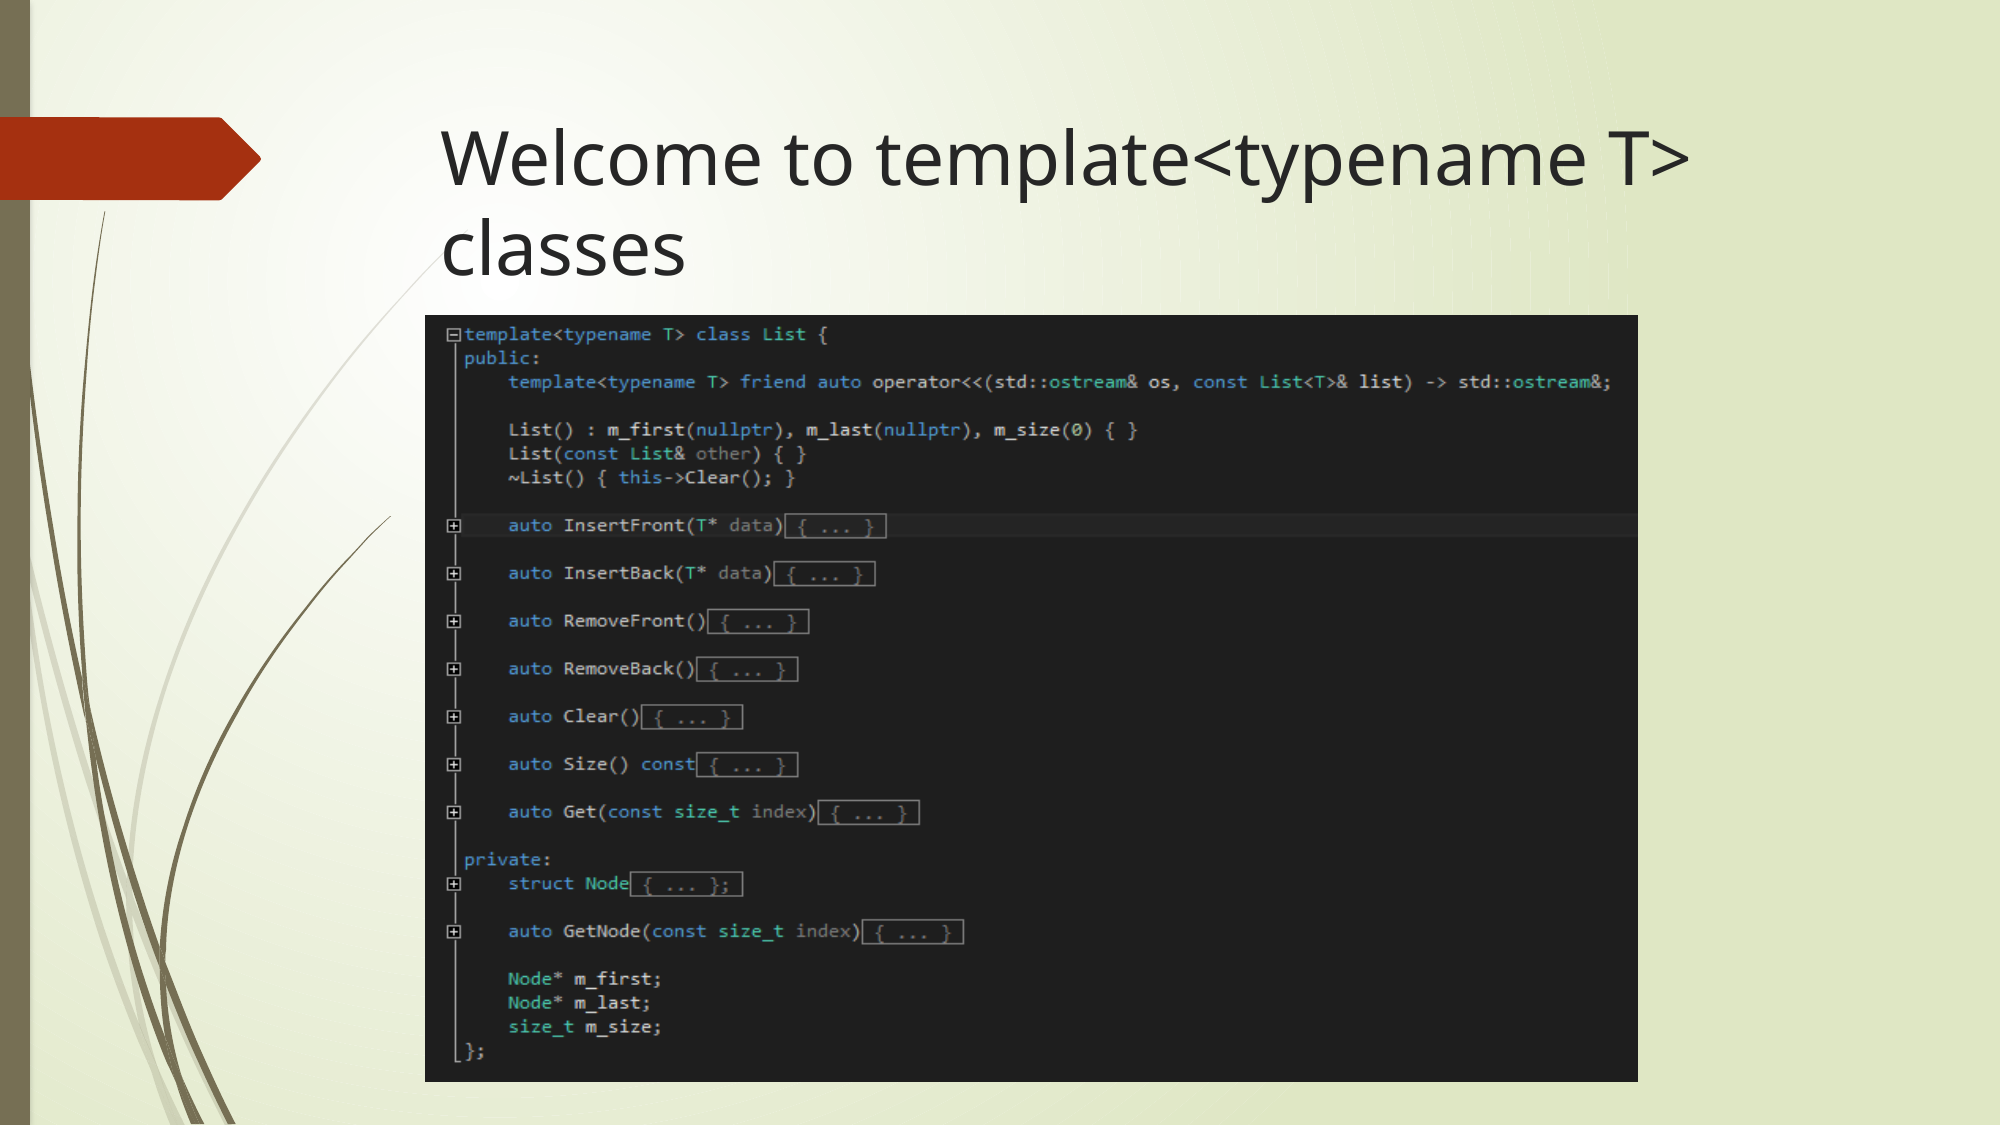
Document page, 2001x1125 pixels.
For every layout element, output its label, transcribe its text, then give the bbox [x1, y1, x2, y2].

title Welcome to template<typename T> classes [425, 102, 1888, 313]
picture [424, 314, 1638, 1082]
